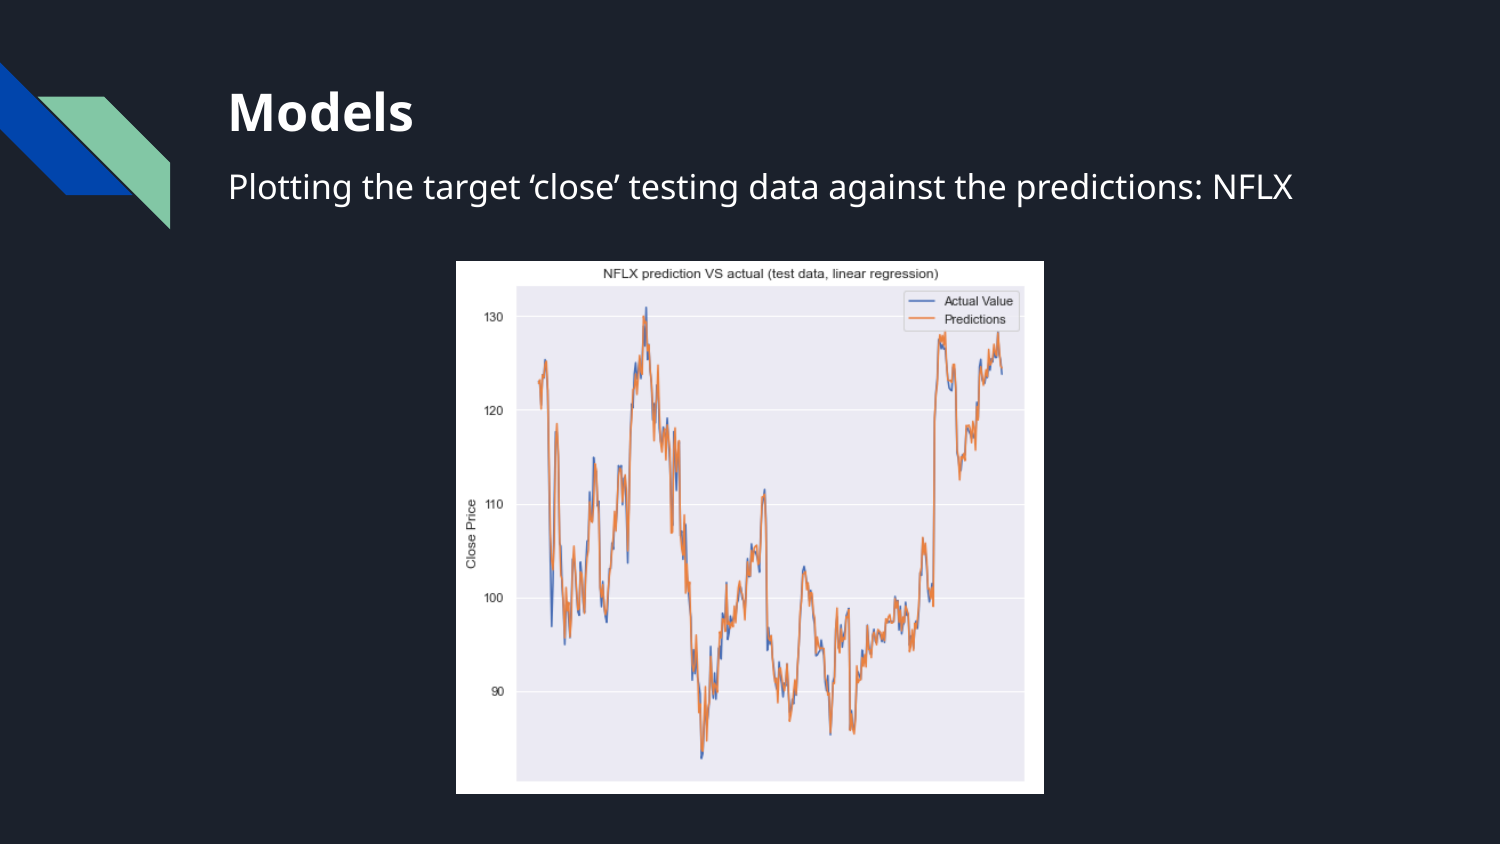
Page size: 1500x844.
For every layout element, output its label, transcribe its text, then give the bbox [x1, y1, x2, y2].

picture [456, 261, 1044, 794]
list Plotting the target ‘close’ testing data against the predictions: NFLX [212, 144, 1368, 262]
title Models [212, 64, 1368, 144]
